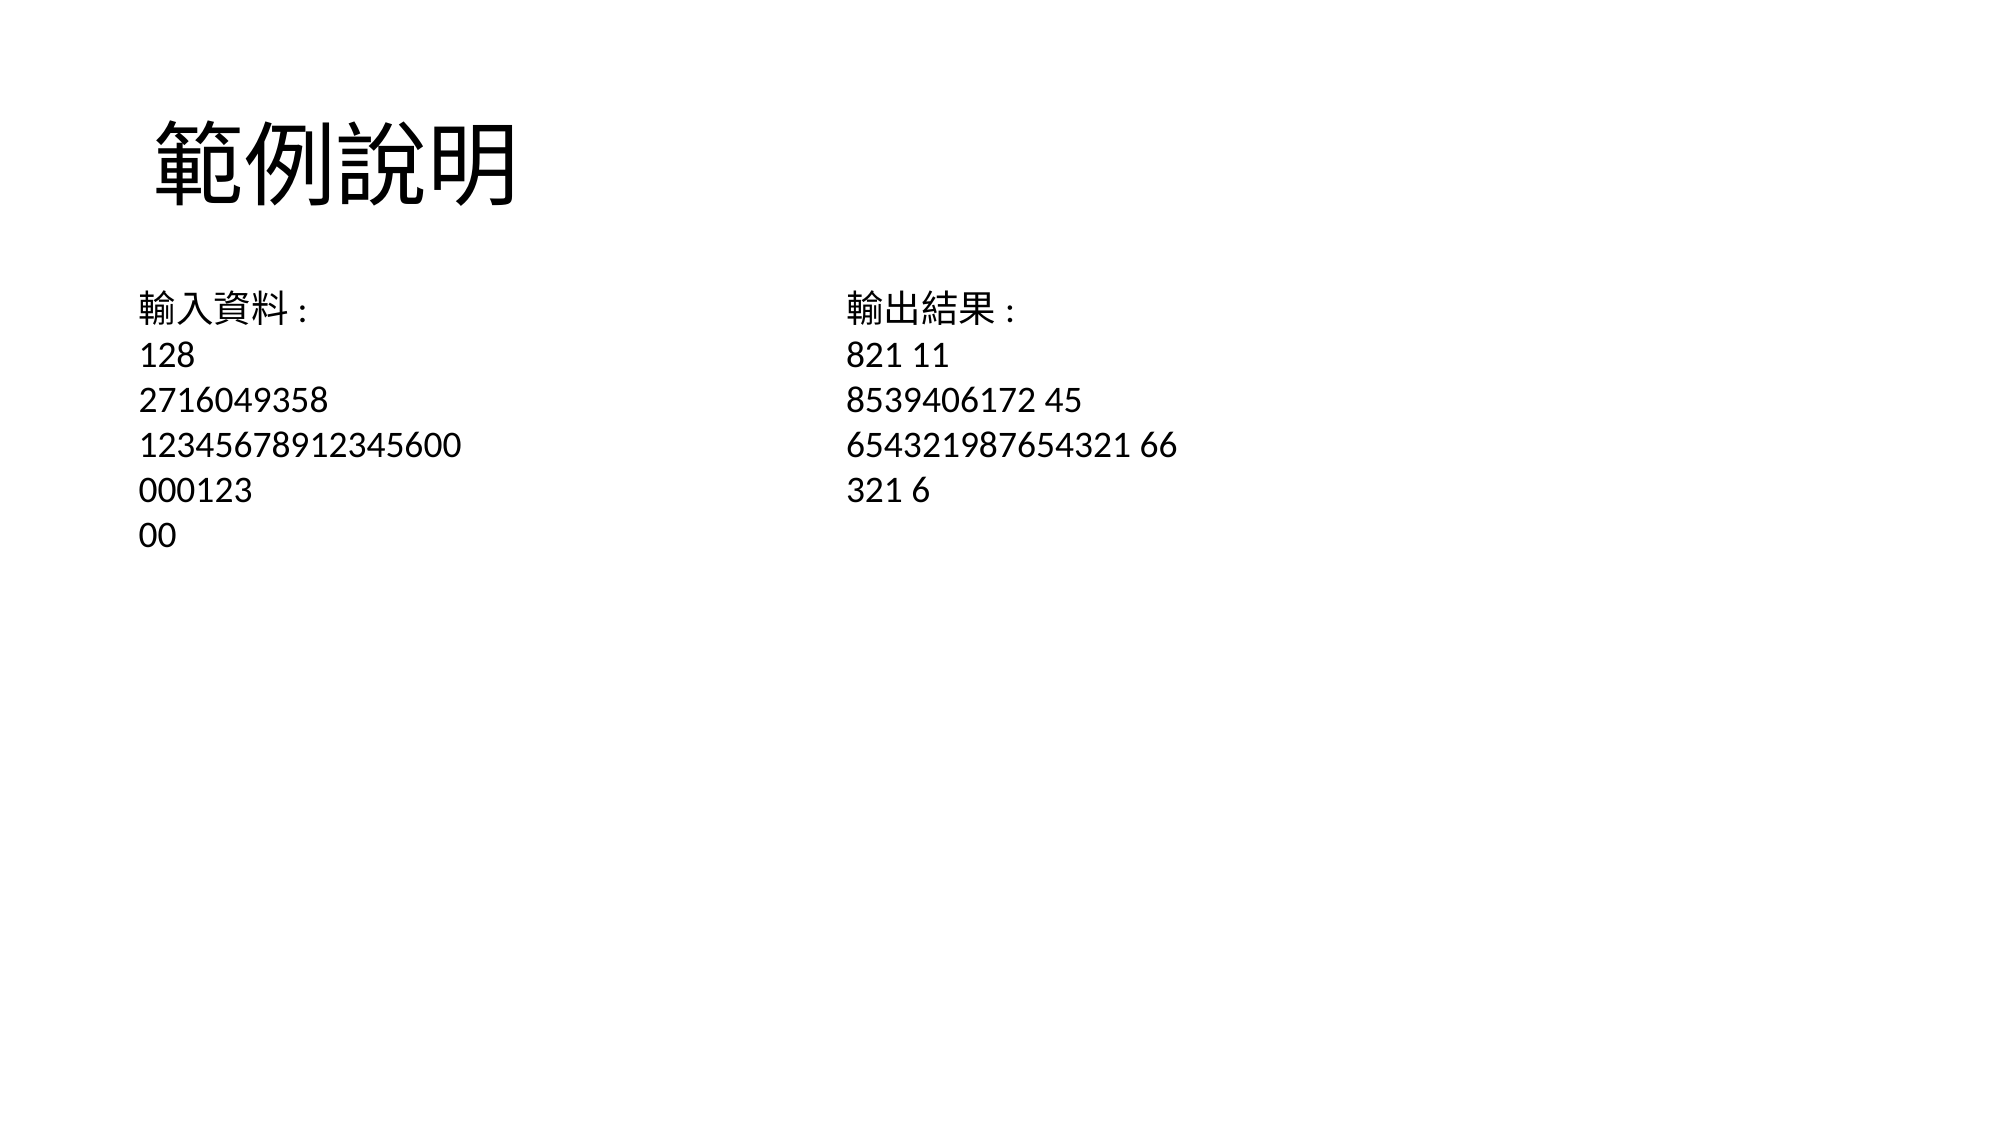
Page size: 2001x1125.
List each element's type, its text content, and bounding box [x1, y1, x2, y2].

title 範例說明 [137, 59, 1863, 278]
text_box 輸入資料: 128 2716049358 12345678912345600 000123 00 [123, 277, 831, 562]
text_box 輸出結果: 821 11 8539406172 45 654321987654321 66 321 6 [831, 277, 1597, 607]
